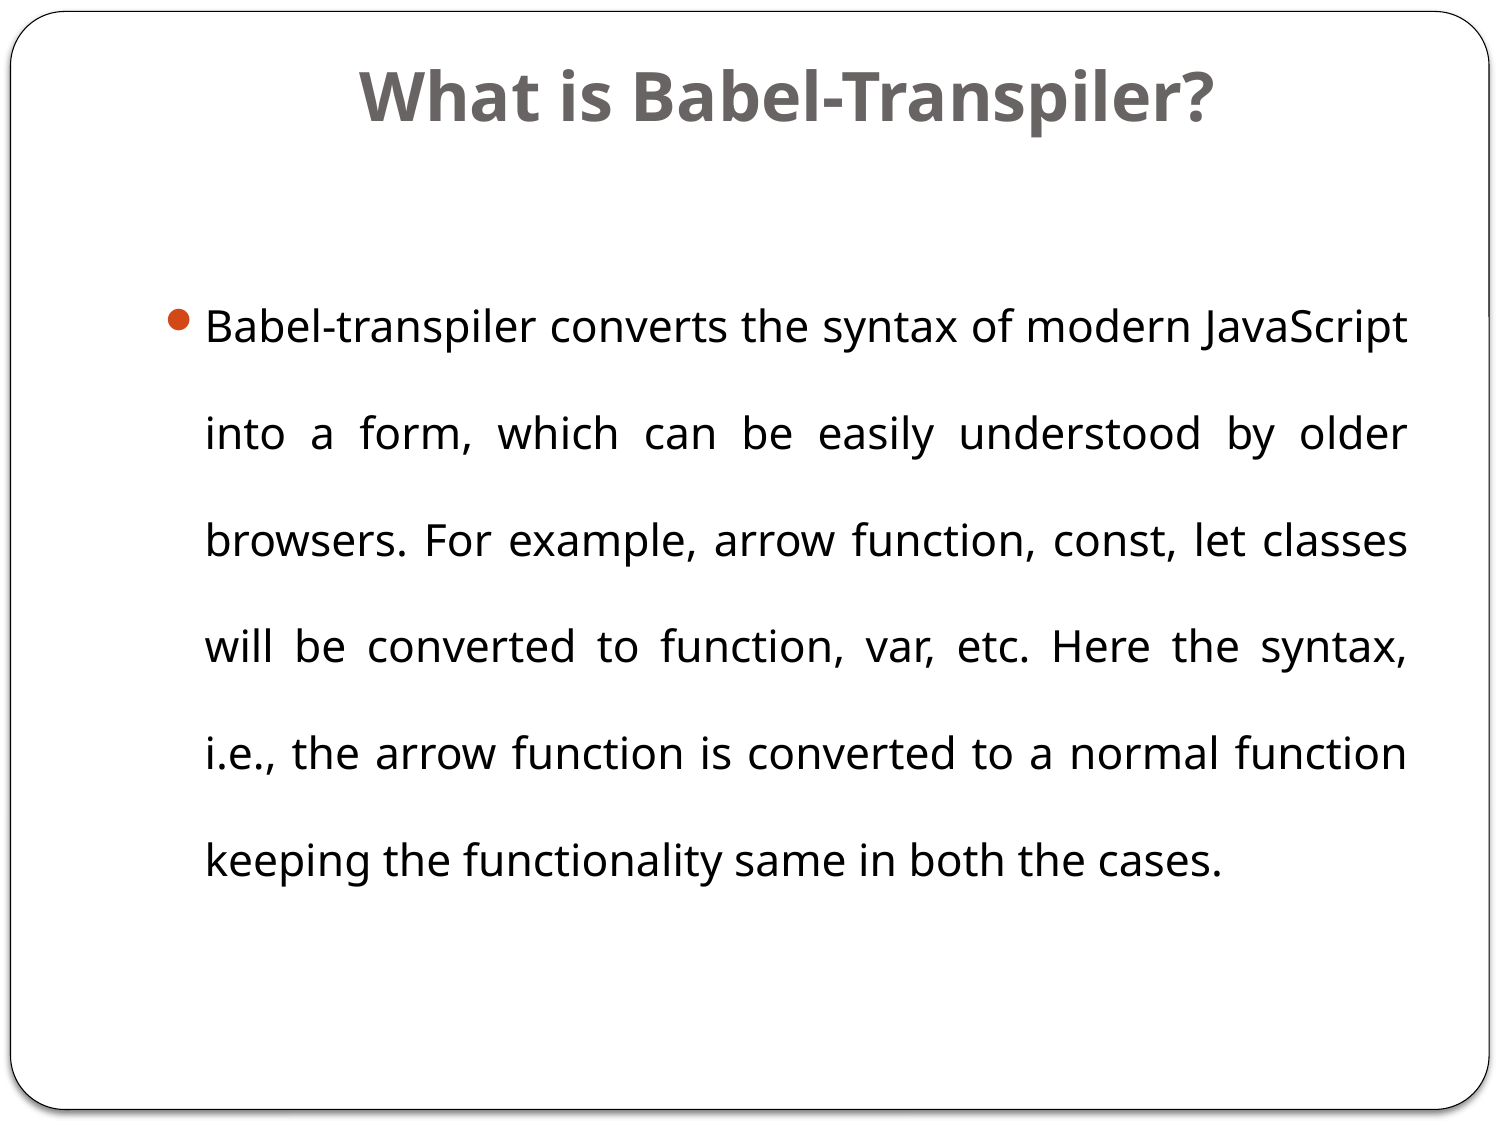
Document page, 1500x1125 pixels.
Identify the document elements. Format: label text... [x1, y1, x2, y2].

title What is Babel-Transpiler? [150, 45, 1425, 233]
list Babel-transpiler converts the syntax of modern JavaScript into a form, which can be easily understood by older browsers. For example, arrow function, const, let classes will be converted to function, var, etc. Here the syntax, i.e., the arrow function is converted to a normal function keeping the functionality same in both the cases. [150, 237, 1425, 988]
